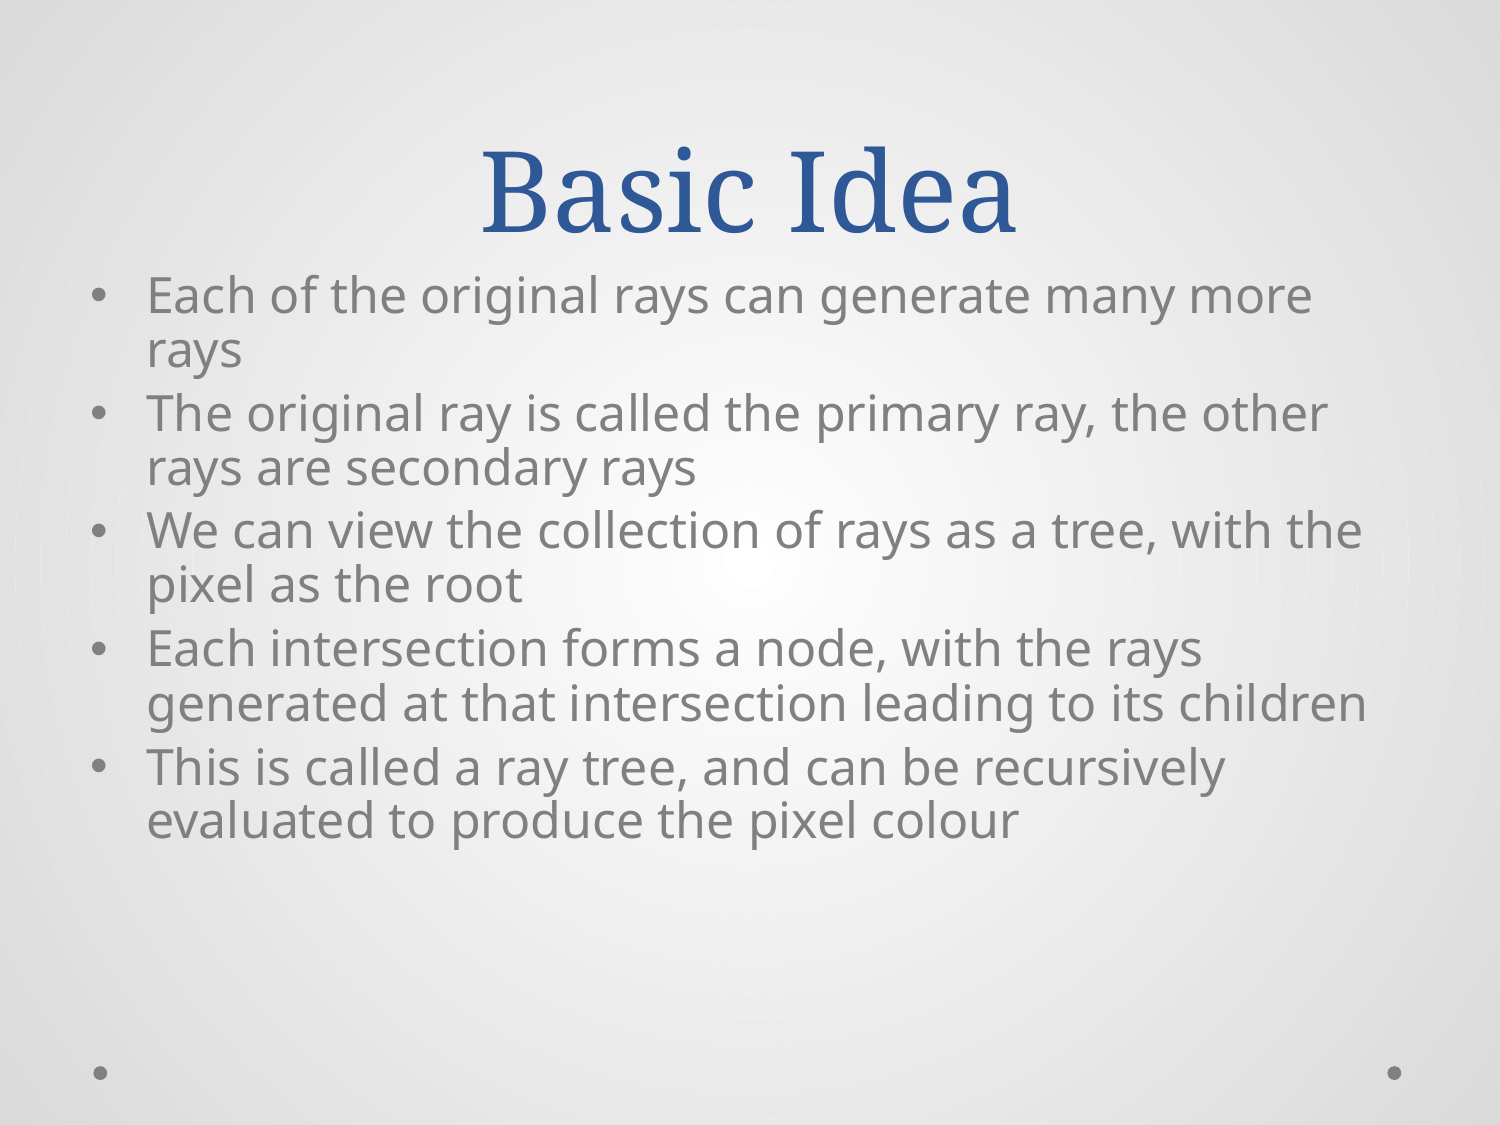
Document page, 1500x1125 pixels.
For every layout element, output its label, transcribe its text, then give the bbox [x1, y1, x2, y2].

list Each of the original rays can generate many more rays The original ray is called the primary ray, the other rays are secondary rays We can view the collection of rays as a tree, with the pixel as the root Each intersection forms a node, with the rays generated at that intersection leading to its children This is called a ray tree, and can be recursively evaluated to produce the pixel colour [75, 262, 1425, 1005]
title Basic Idea [75, 0, 1425, 262]
